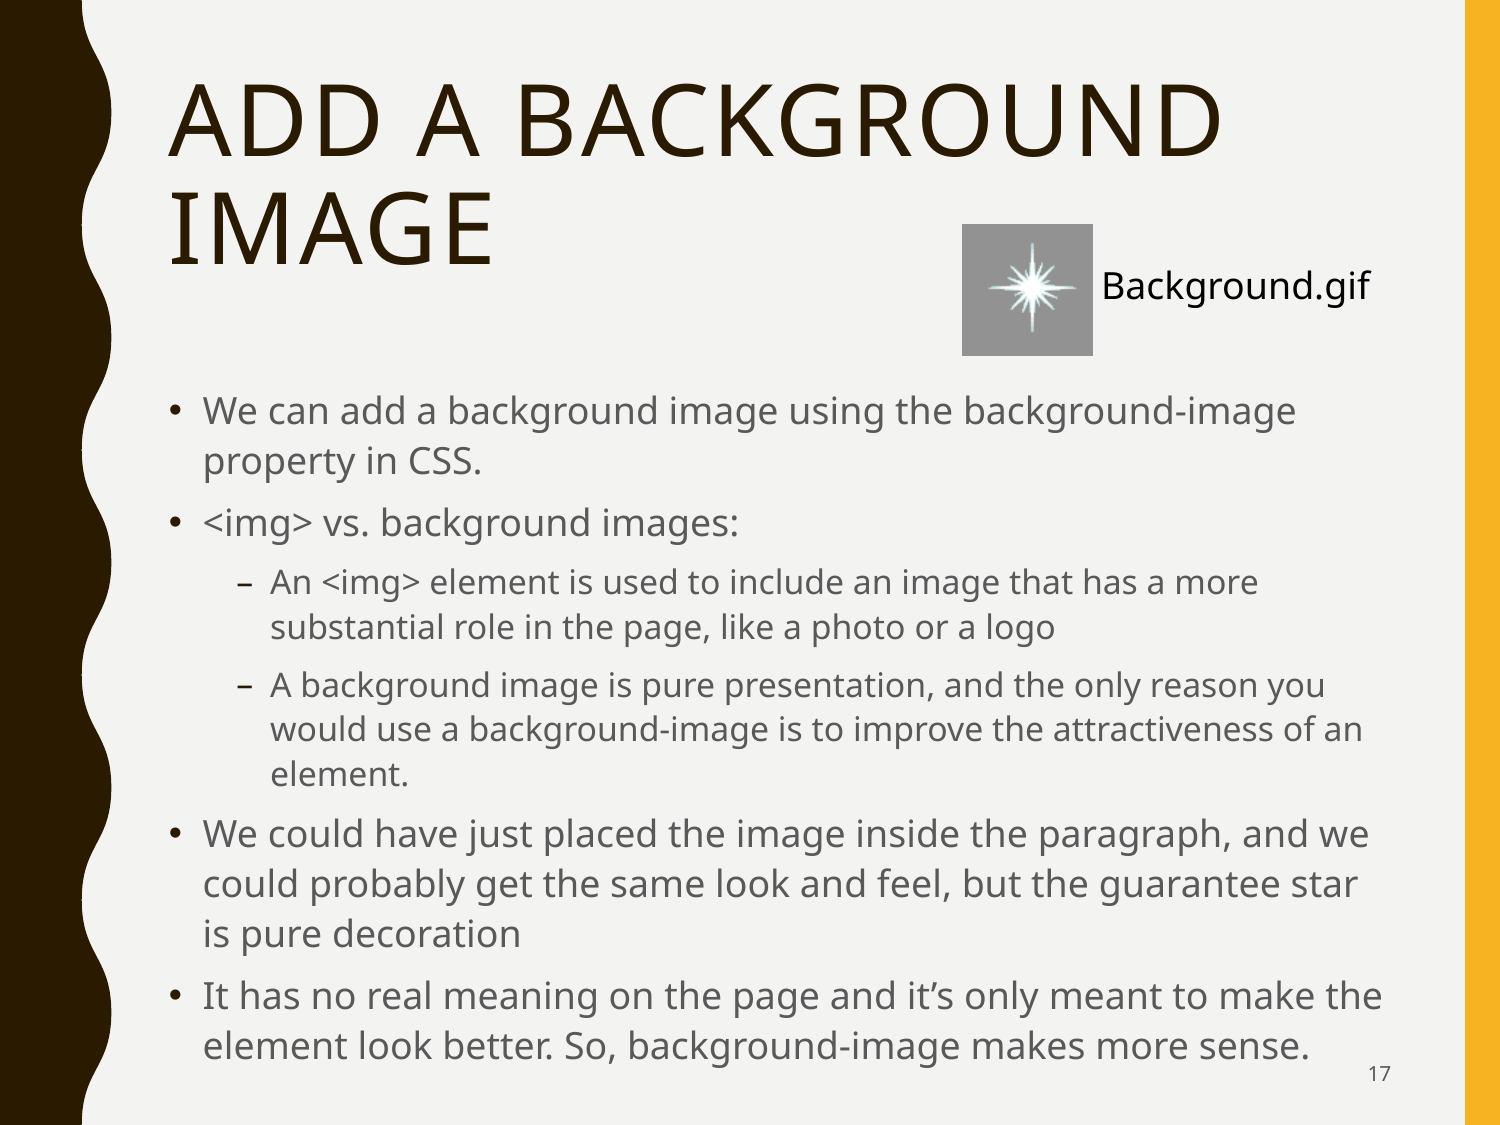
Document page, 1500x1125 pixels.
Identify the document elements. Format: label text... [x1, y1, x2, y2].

list We can add a background image using the background-image property in CSS. <img> vs. background images: An <img> element is used to include an image that has a more substantial role in the page, like a photo or a logo A background image is pure presentation, and the only reason you would use a background-image is to improve the attractiveness of an element. We could have just placed the image inside the paragraph, and we could probably get the same look and feel, but the guarantee star is pure decoration It has no real meaning on the page and it’s only meant to make the element look better. So, background-image makes more sense. [154, 375, 1407, 1088]
title Add a Background Image [154, 62, 1407, 308]
text_box Background.gif [1095, 255, 1377, 313]
picture [962, 224, 1093, 356]
slide_number 17 [1059, 1045, 1407, 1103]
